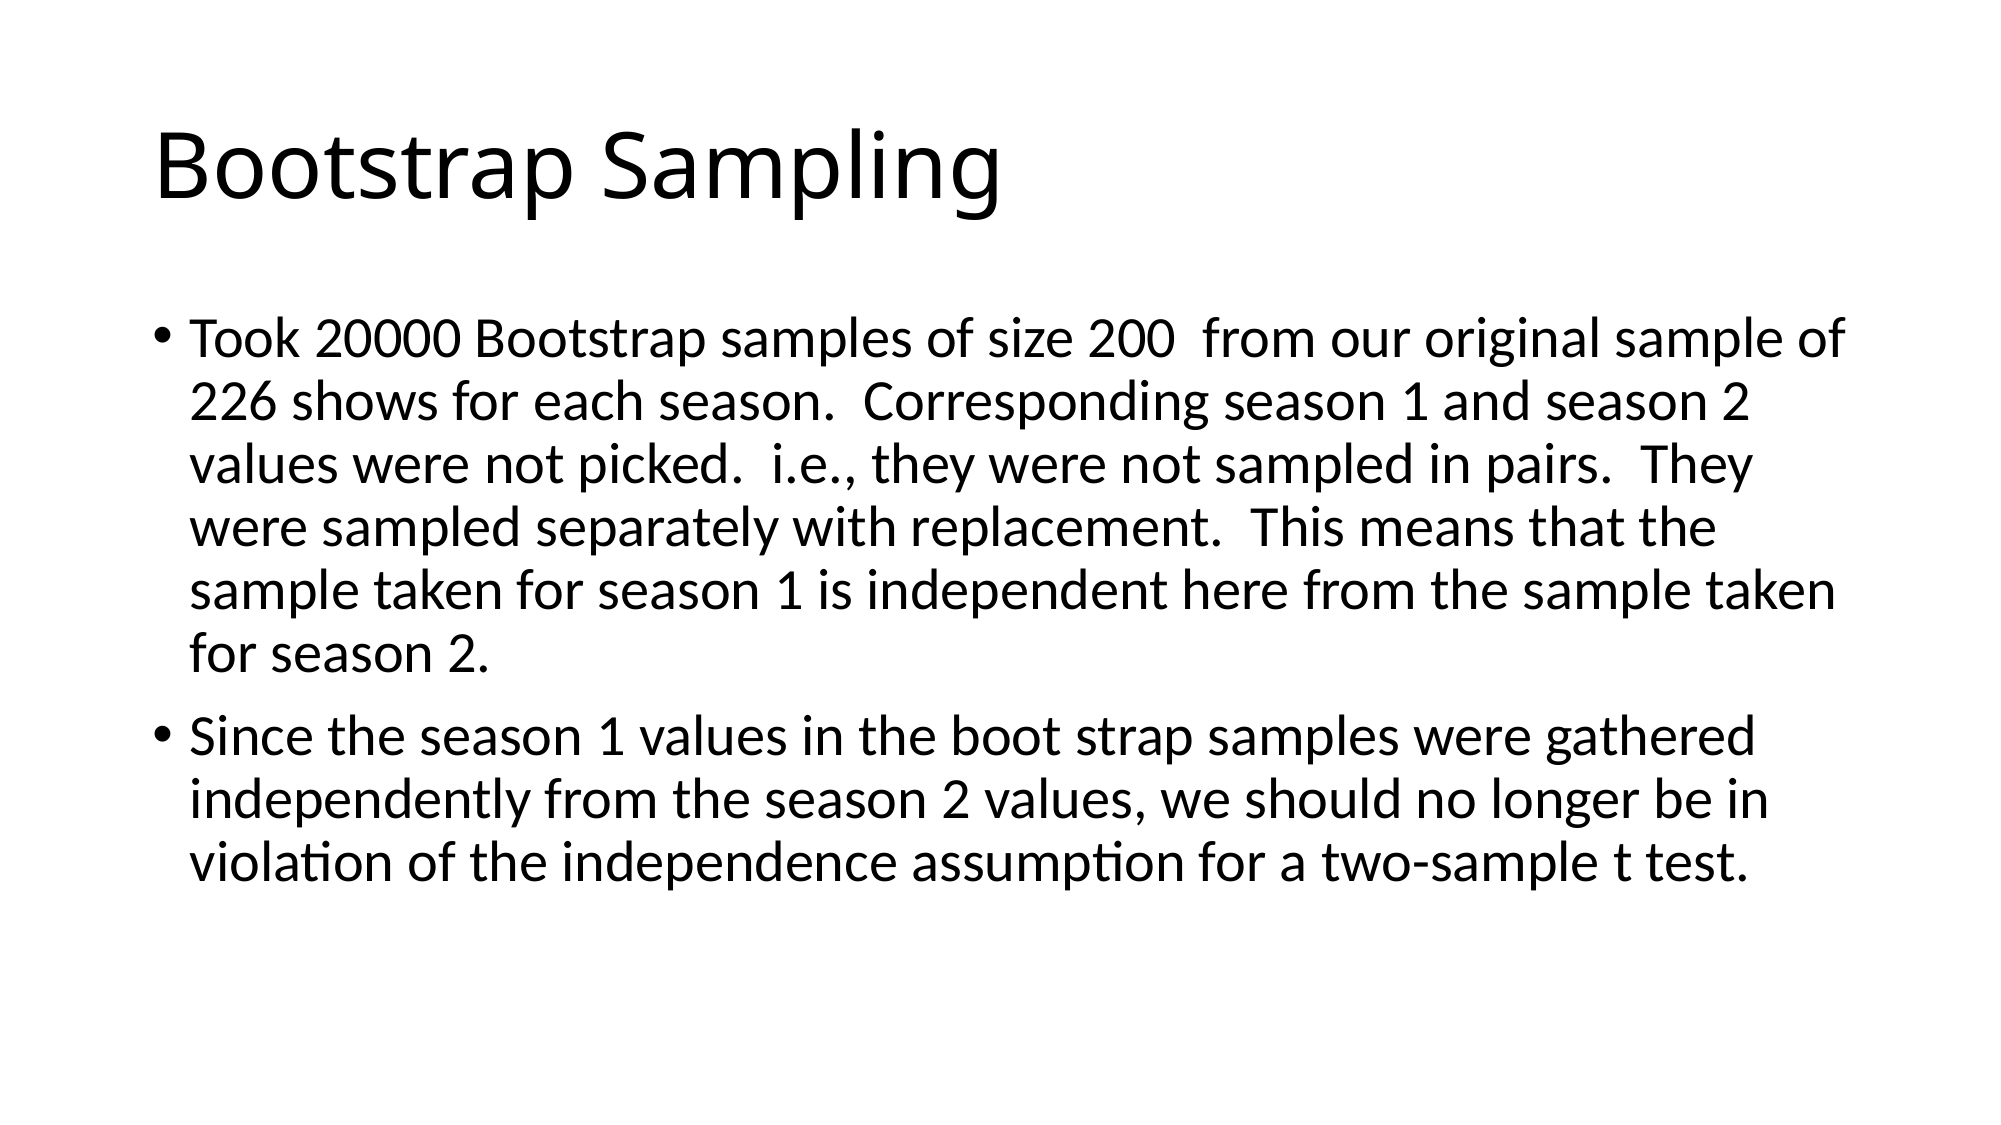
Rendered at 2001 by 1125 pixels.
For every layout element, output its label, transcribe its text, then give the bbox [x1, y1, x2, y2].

title Bootstrap Sampling [137, 59, 1863, 278]
list Took 20000 Bootstrap samples of size 200 from our original sample of 226 shows for each season. Corresponding season 1 and season 2 values were not picked. i.e., they were not sampled in pairs. They were sampled separately with replacement. This means that the sample taken for season 1 is independent here from the sample taken for season 2. Since the season 1 values in the boot strap samples were gathered independently from the season 2 values, we should no longer be in violation of the independence assumption for a two-sample t test. [137, 299, 1863, 1014]
